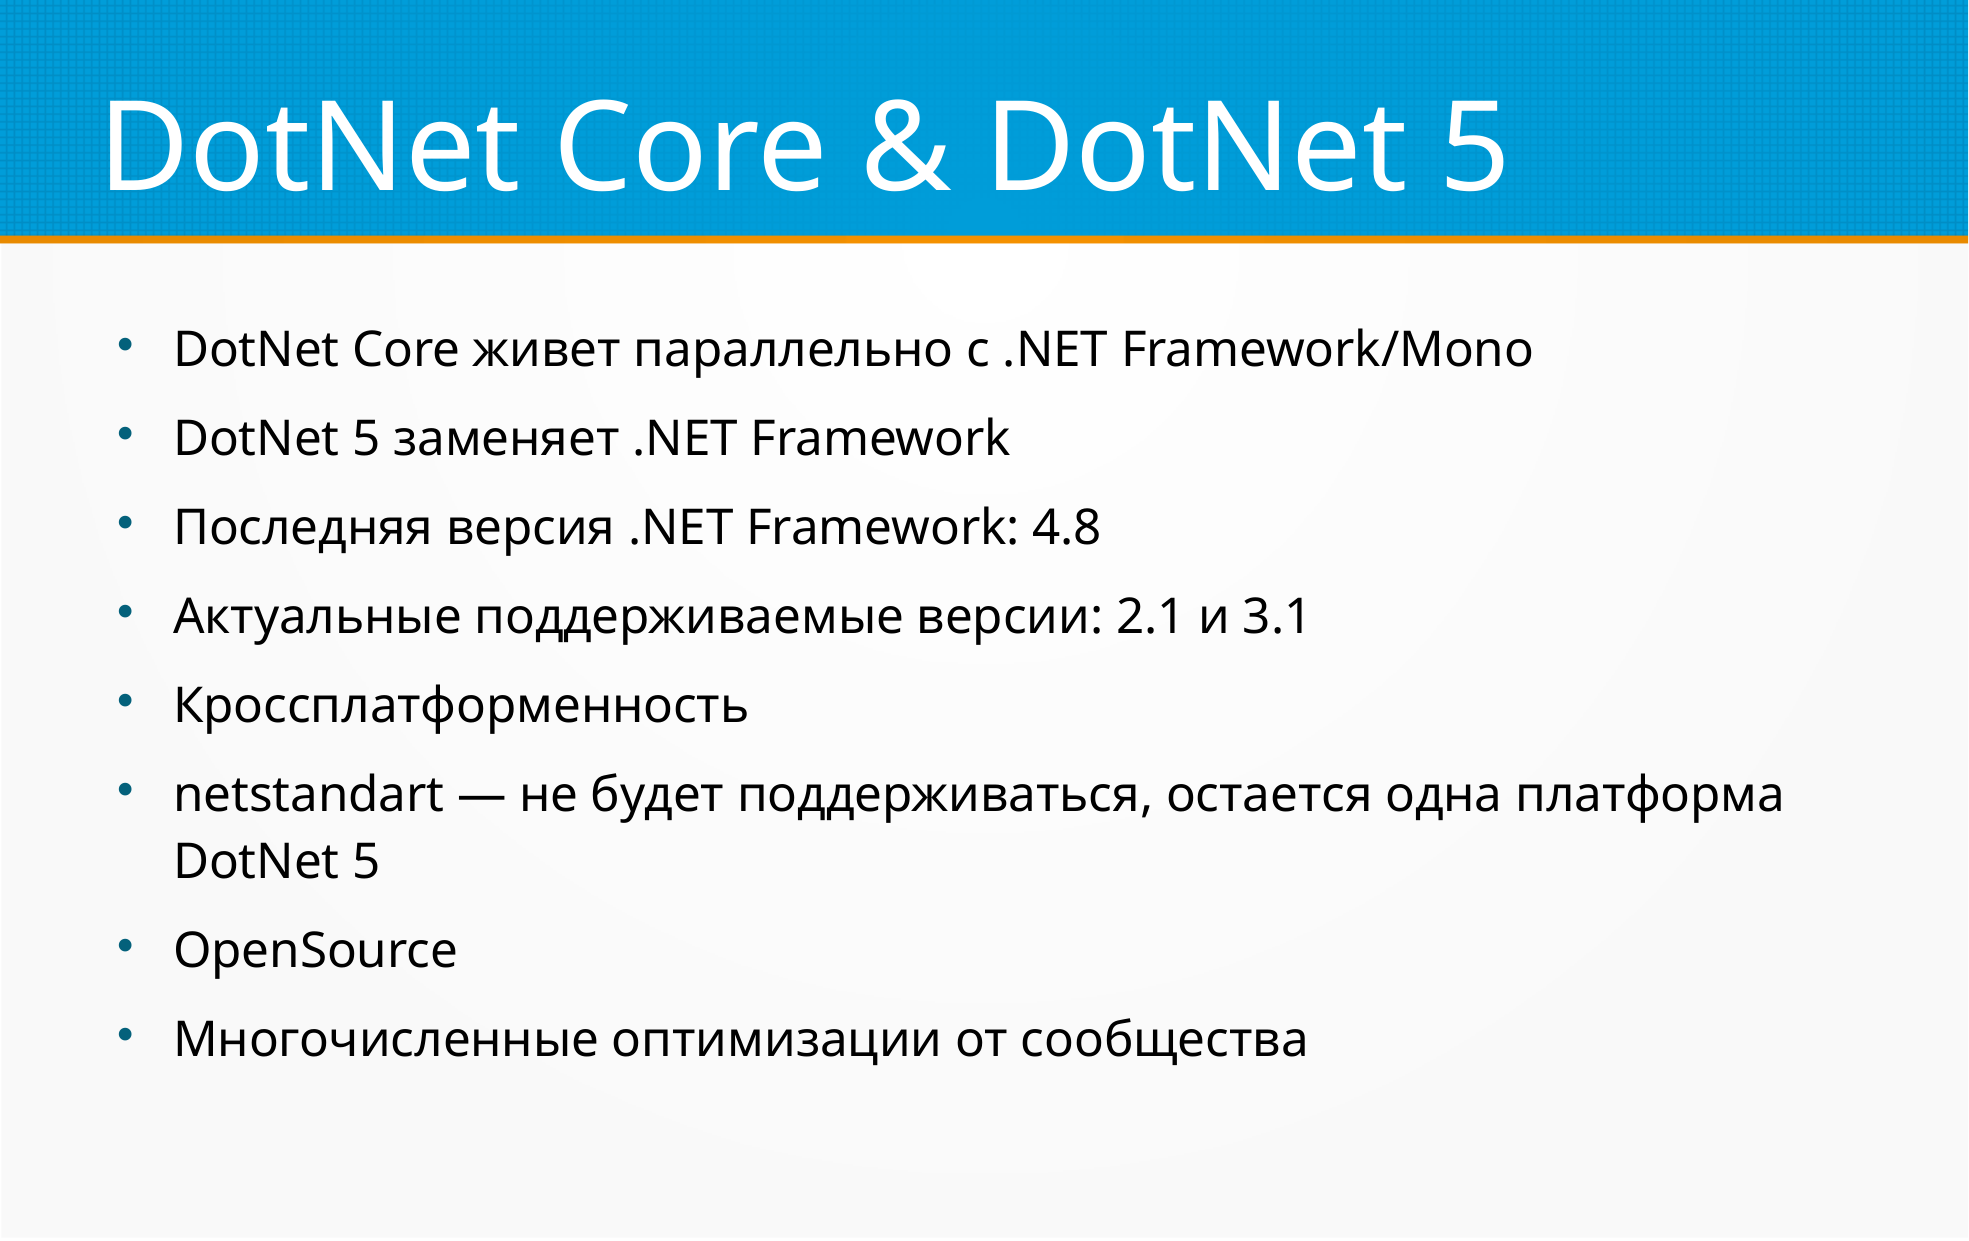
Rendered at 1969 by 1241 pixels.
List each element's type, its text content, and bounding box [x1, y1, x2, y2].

picture [0, 236, 1969, 1241]
text_box DotNet Core & DotNet 5 [98, 19, 1870, 227]
text_box DotNet Core живет параллельно с .NET Framework/Mono DotNet 5 заменяет .NET Framework Последняя версия .NET Framework: 4.8 Актуальные поддерживаемые версии: 2.1 и 3.1 Кроссплатформенность netstandart — не будет поддерживаться, остается одна платформа DotNet 5 OpenSource Многочисленные оптимизации от сообщества [98, 313, 1860, 1079]
